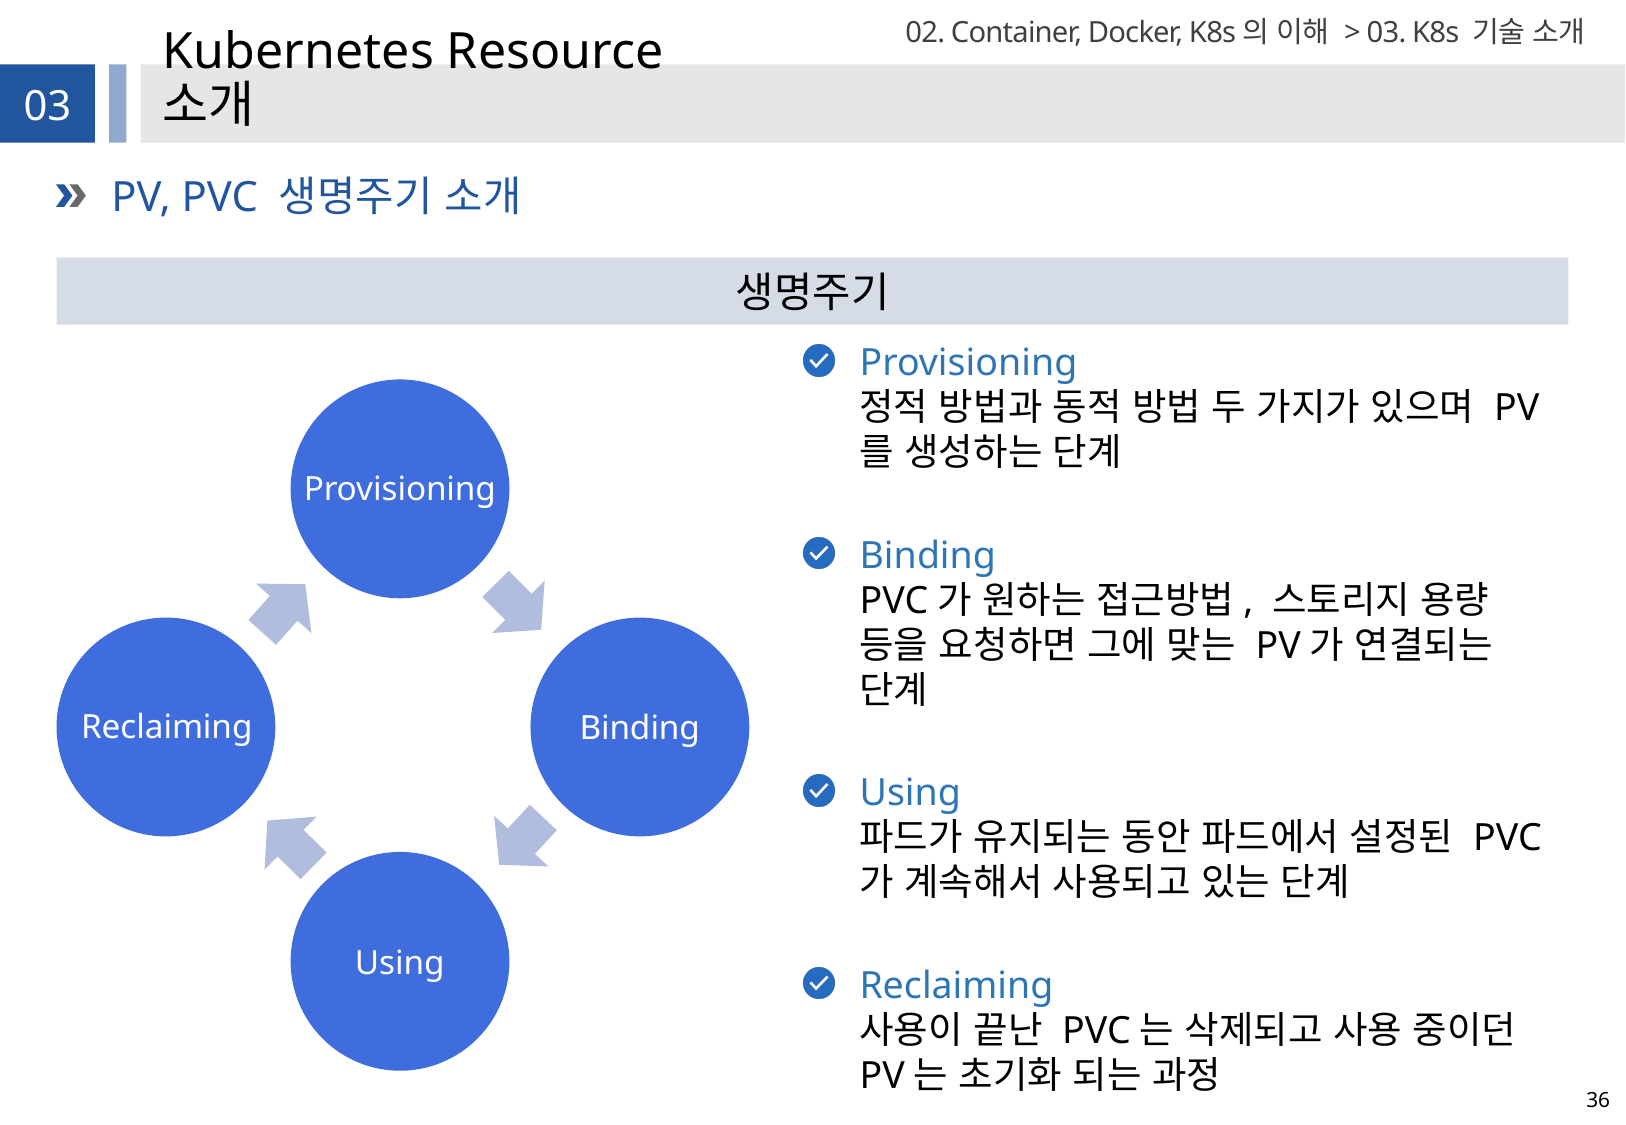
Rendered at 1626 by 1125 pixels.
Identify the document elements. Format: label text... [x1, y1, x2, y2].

text_box 02. Container, Docker, K8s의 이해 > 03. K8s 기술 소개 [429, 13, 1586, 49]
picture [803, 774, 835, 807]
text_box 생명주기 [56, 257, 1569, 325]
title Kubernetes Resource 소개 [162, 78, 762, 134]
slide_number 36 [1455, 1070, 1625, 1125]
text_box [56, 379, 750, 1071]
picture [803, 967, 835, 999]
text_box Provisioning 정적 방법과 동적 방법 두 가지가 있으며 PV를 생성하는 단계 Binding PVC가 원하는 접근방법, 스토리지 용량 등을 요청하면 그에 맞는 PV가 연결되는 단계 Using 파드가 유지되는 동안 파드에서 설정된 PVC가 계속해서 사용되고 있는 단계 Reclaiming 사용이 끝난 PVC는 삭제되고 사용 중이던 PV는 초기화 되는 과정 [699, 330, 1569, 1104]
list 03 [12, 83, 83, 130]
picture [803, 344, 835, 377]
picture [803, 537, 835, 569]
text_box PV, PVC 생명주기 소개 [111, 174, 522, 221]
